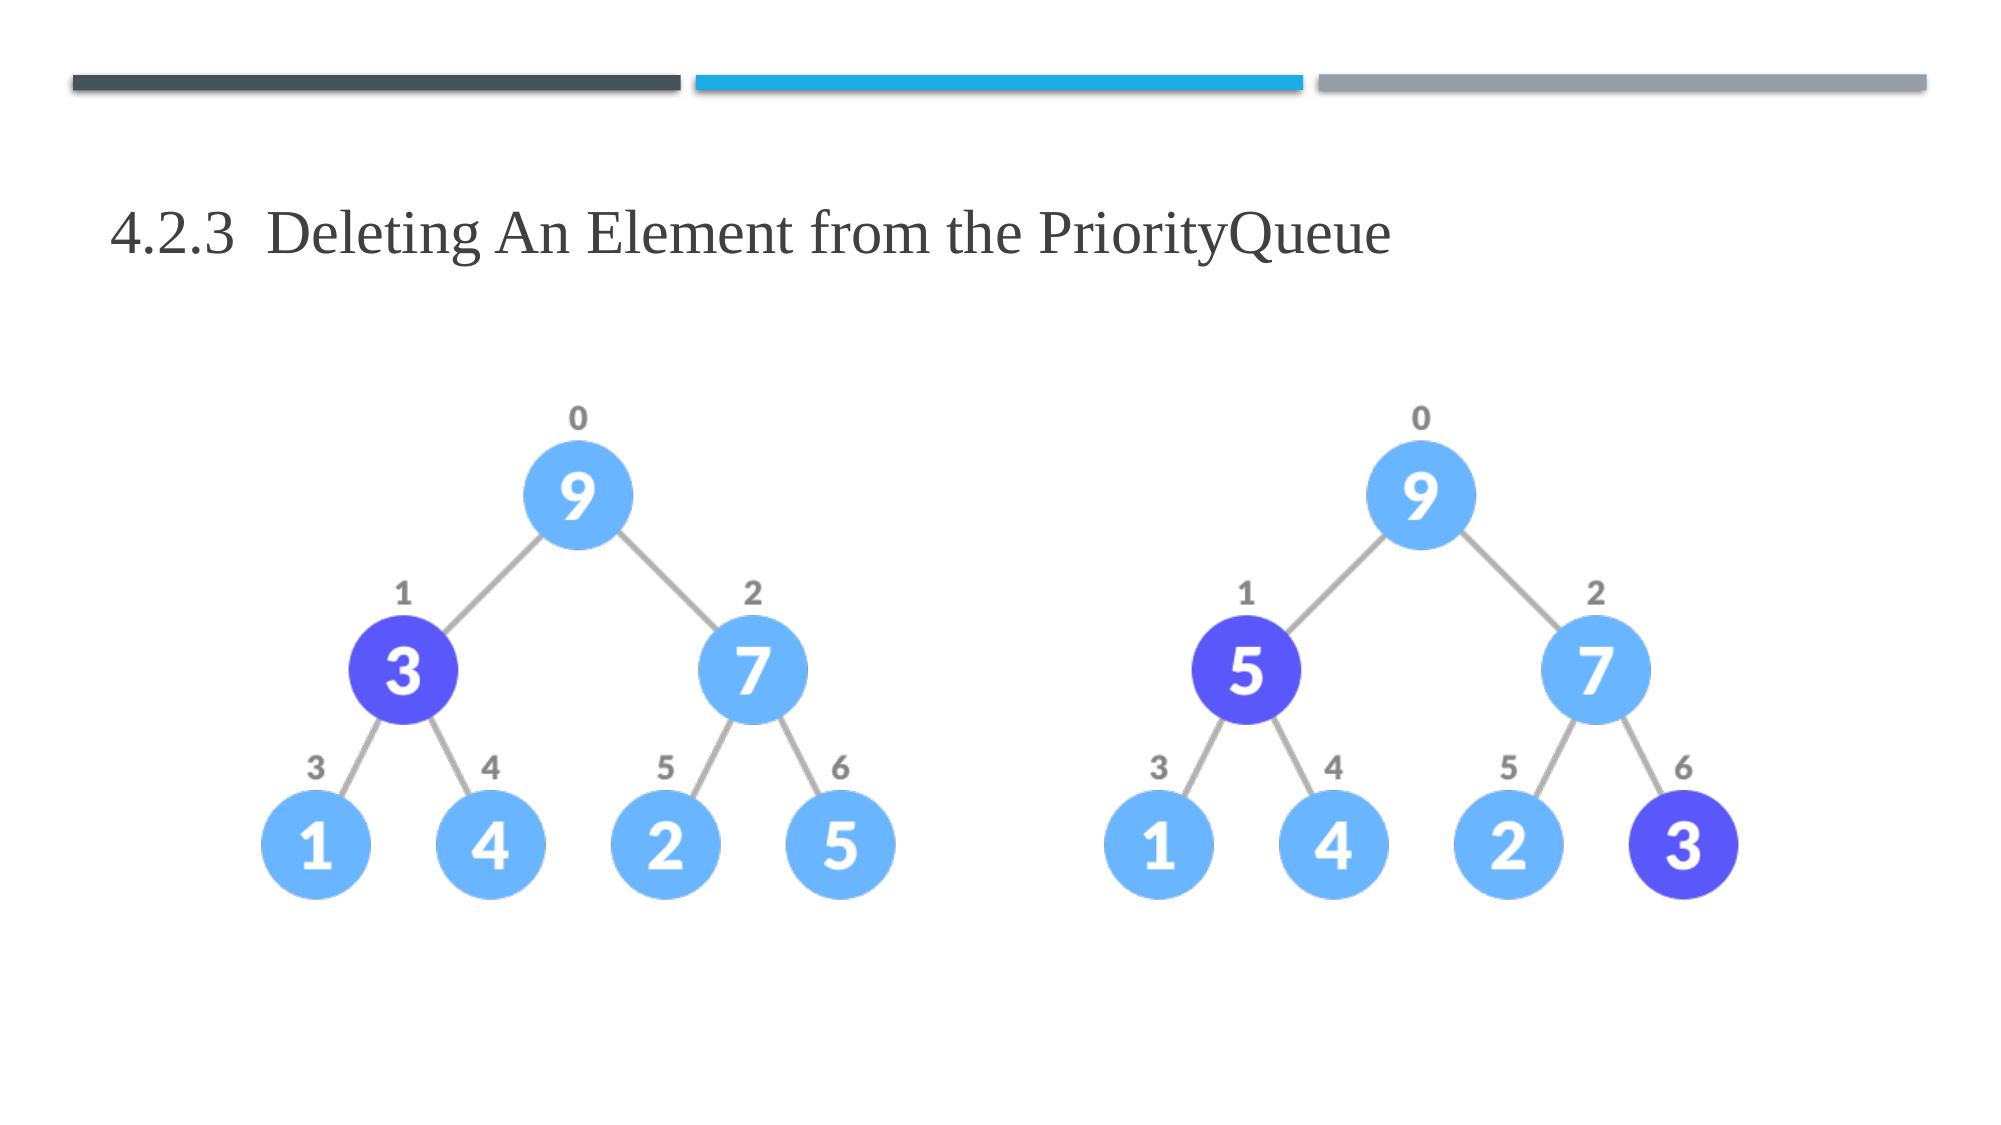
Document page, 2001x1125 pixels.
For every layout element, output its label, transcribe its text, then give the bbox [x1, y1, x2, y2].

text_box 4.2.3 Deleting An Element from the PriorityQueue [95, 78, 1905, 274]
picture [1039, 340, 1804, 966]
picture [196, 340, 961, 966]
